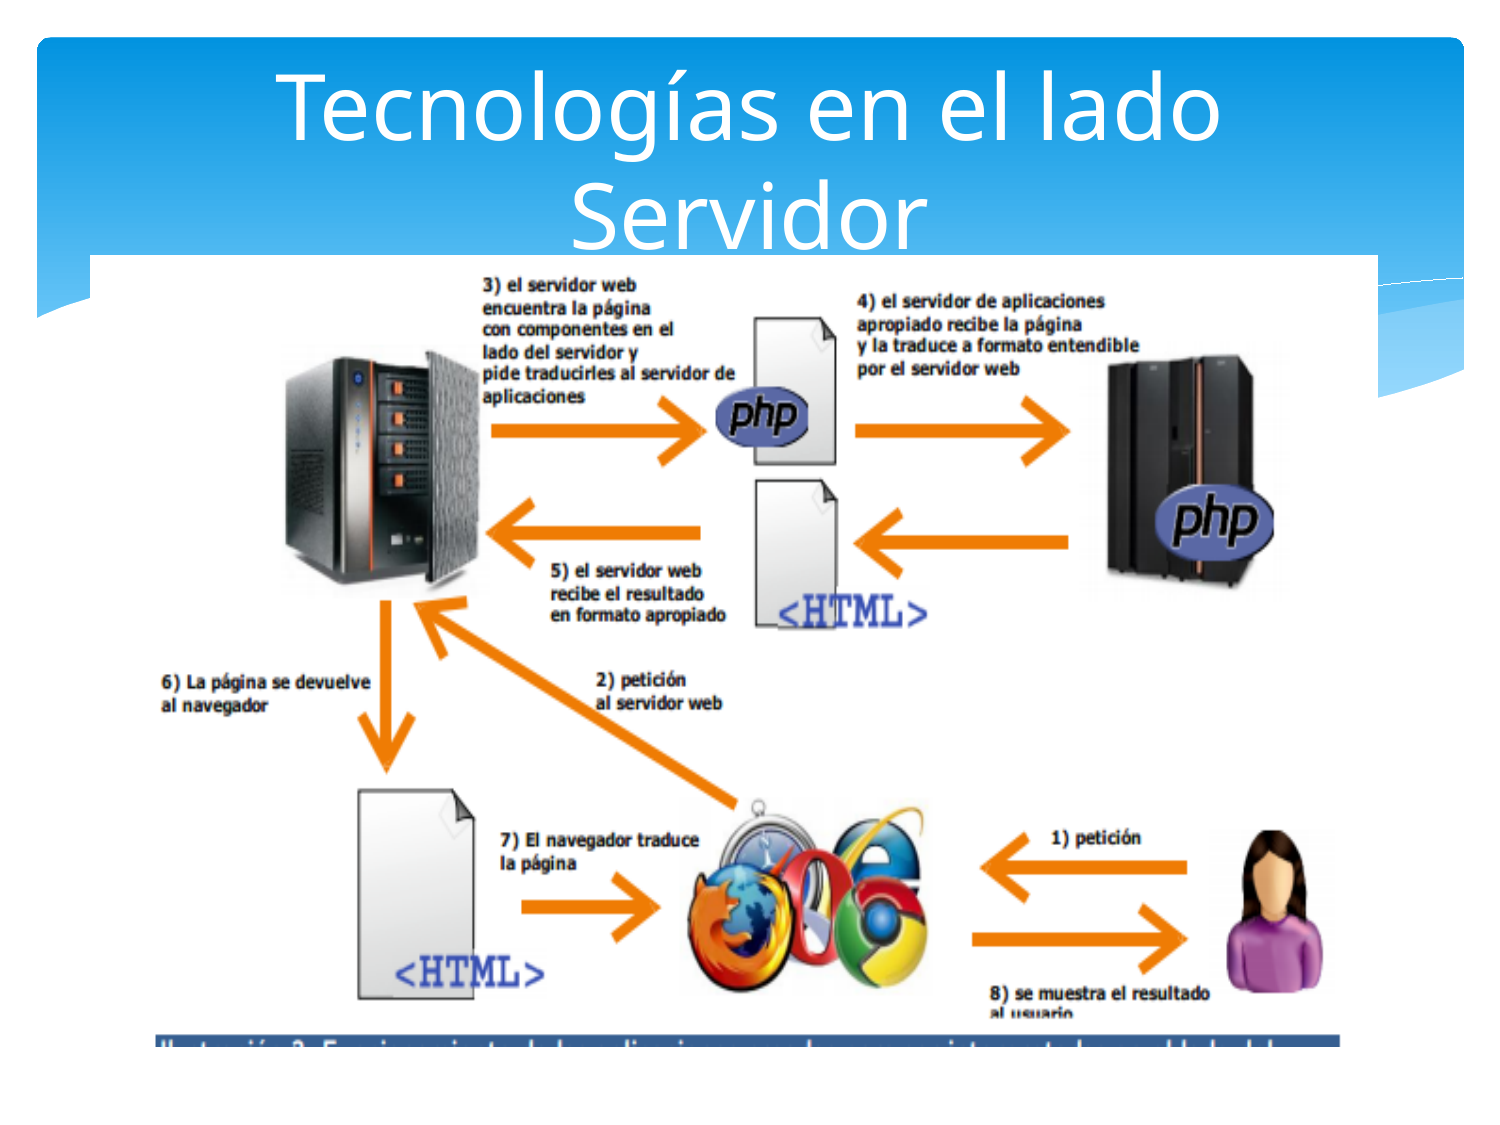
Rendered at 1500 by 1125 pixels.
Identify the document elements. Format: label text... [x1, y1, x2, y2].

picture [89, 255, 1378, 1047]
title Tecnologías en el lado Servidor [75, 55, 1425, 261]
